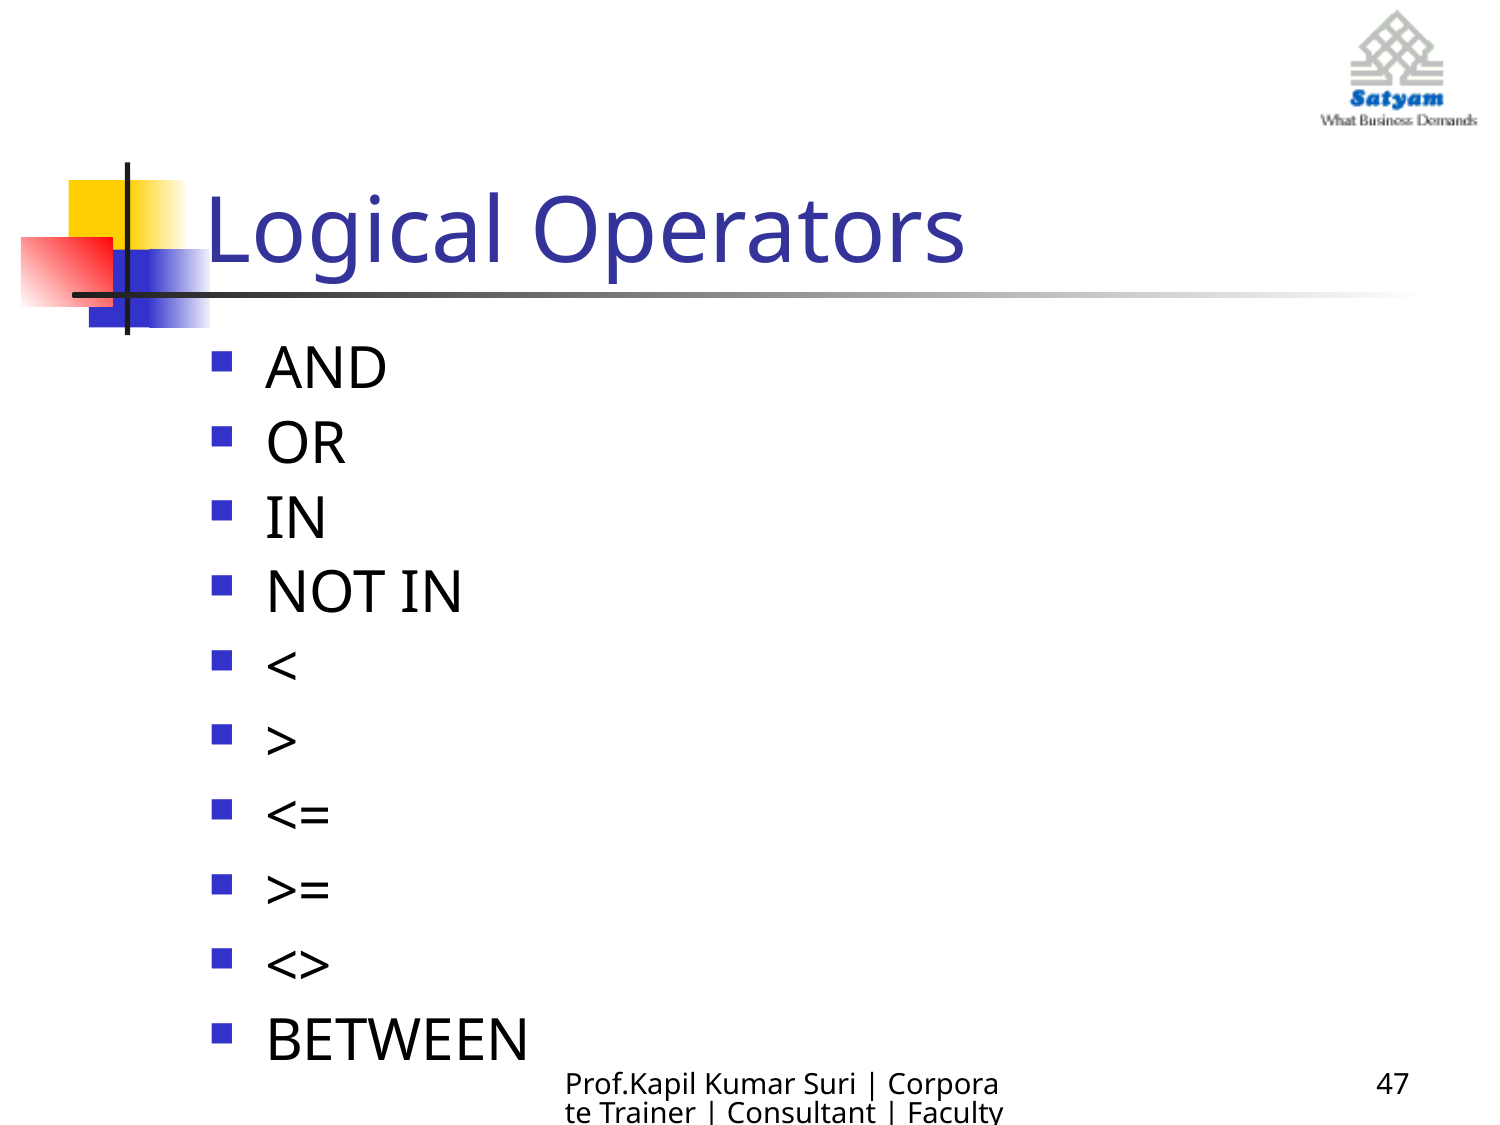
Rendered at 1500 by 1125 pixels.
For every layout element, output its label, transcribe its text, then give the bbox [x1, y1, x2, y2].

picture [1310, 0, 1500, 141]
list AND OR IN NOT IN < > <= >= <> BETWEEN [193, 330, 1470, 1007]
title Logical Operators [188, 101, 1468, 289]
slide_number 47 [1112, 1037, 1426, 1113]
footer Prof.Kapil Kumar Suri | Corporate Trainer | Consultant | Faculty [549, 1037, 1026, 1113]
